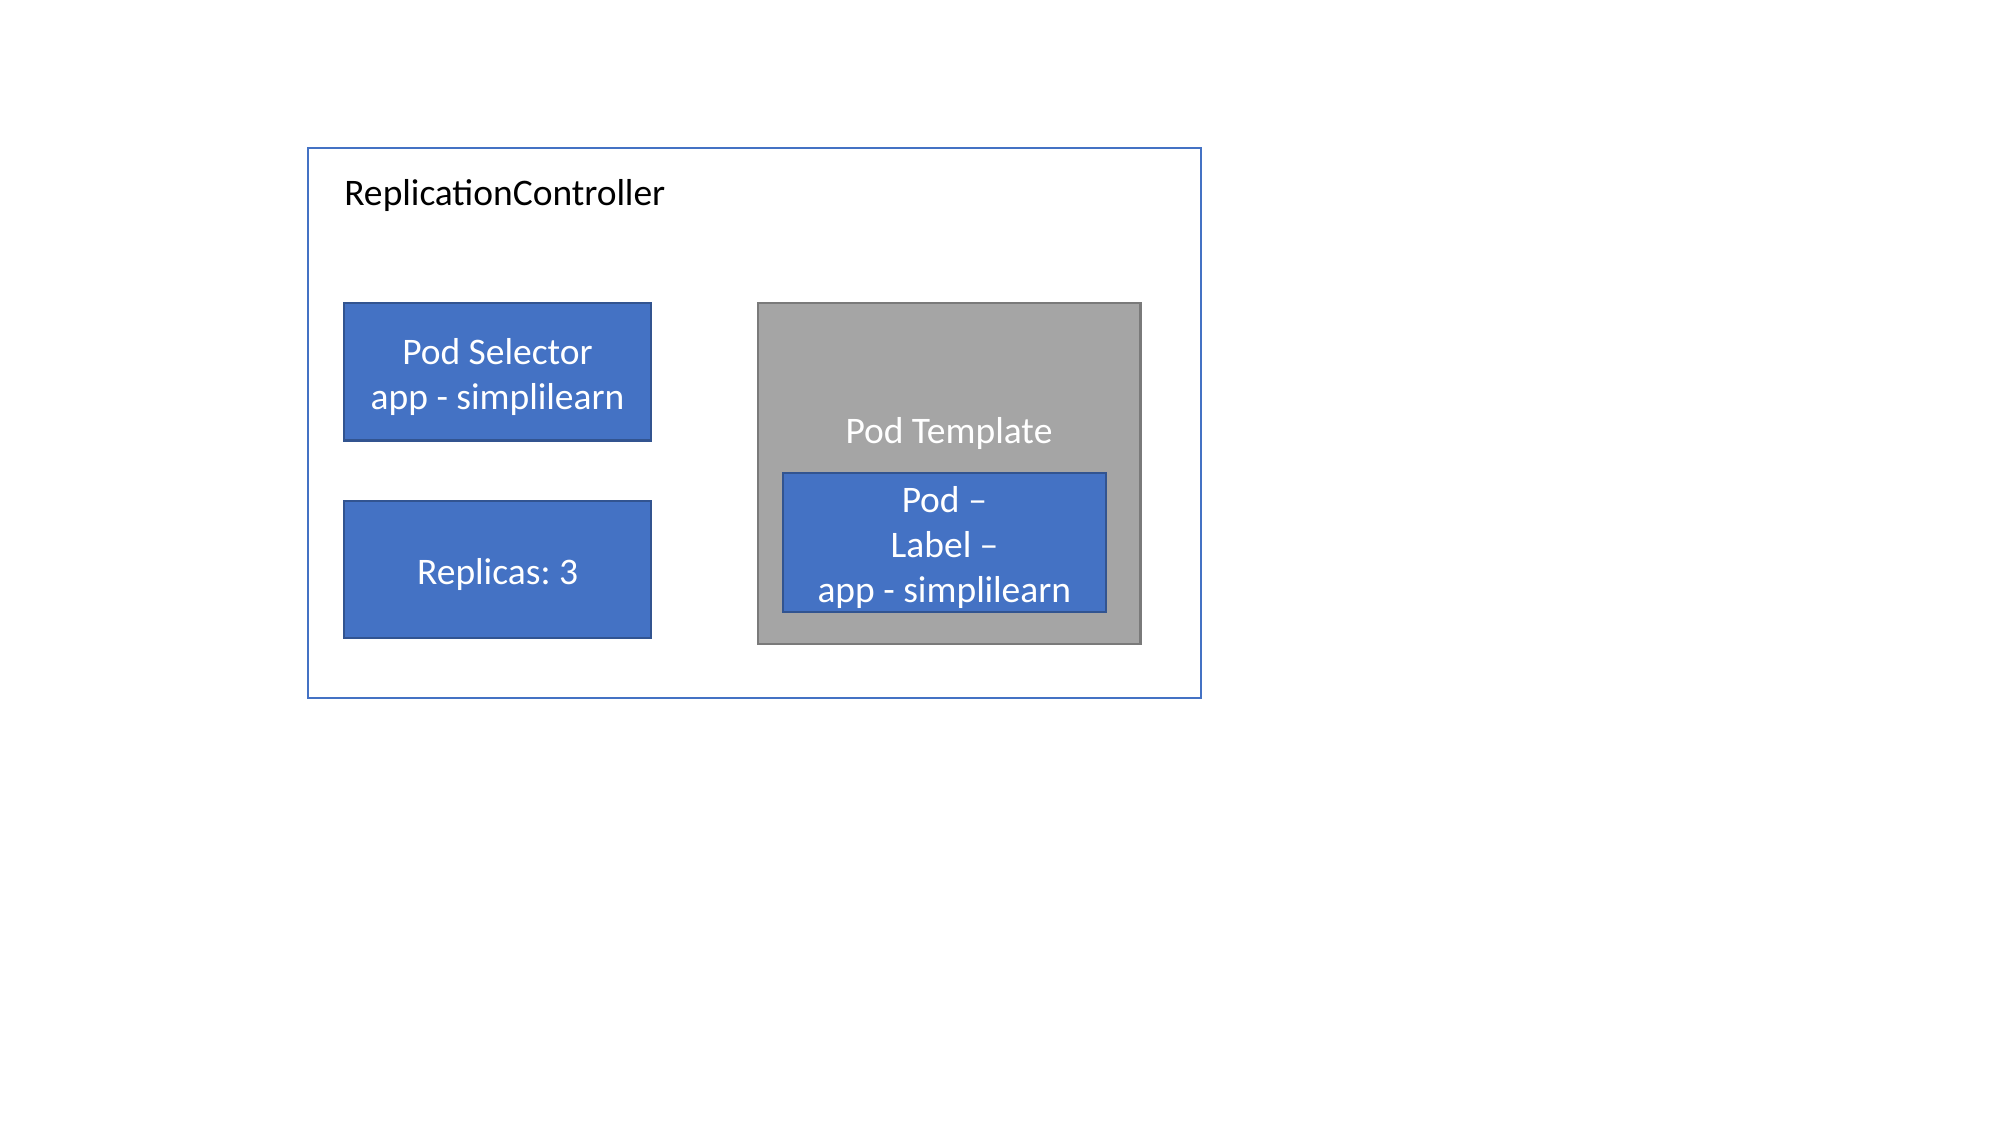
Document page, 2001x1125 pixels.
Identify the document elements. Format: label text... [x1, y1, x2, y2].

text_box Pod Selector app - simplilearn [343, 302, 652, 442]
text_box Pod Template [757, 302, 1142, 645]
text_box [307, 147, 1202, 699]
text_box Pod – Label – app - simplilearn [782, 472, 1107, 613]
text_box ReplicationController [329, 161, 852, 311]
text_box Replicas: 3 [343, 500, 652, 639]
